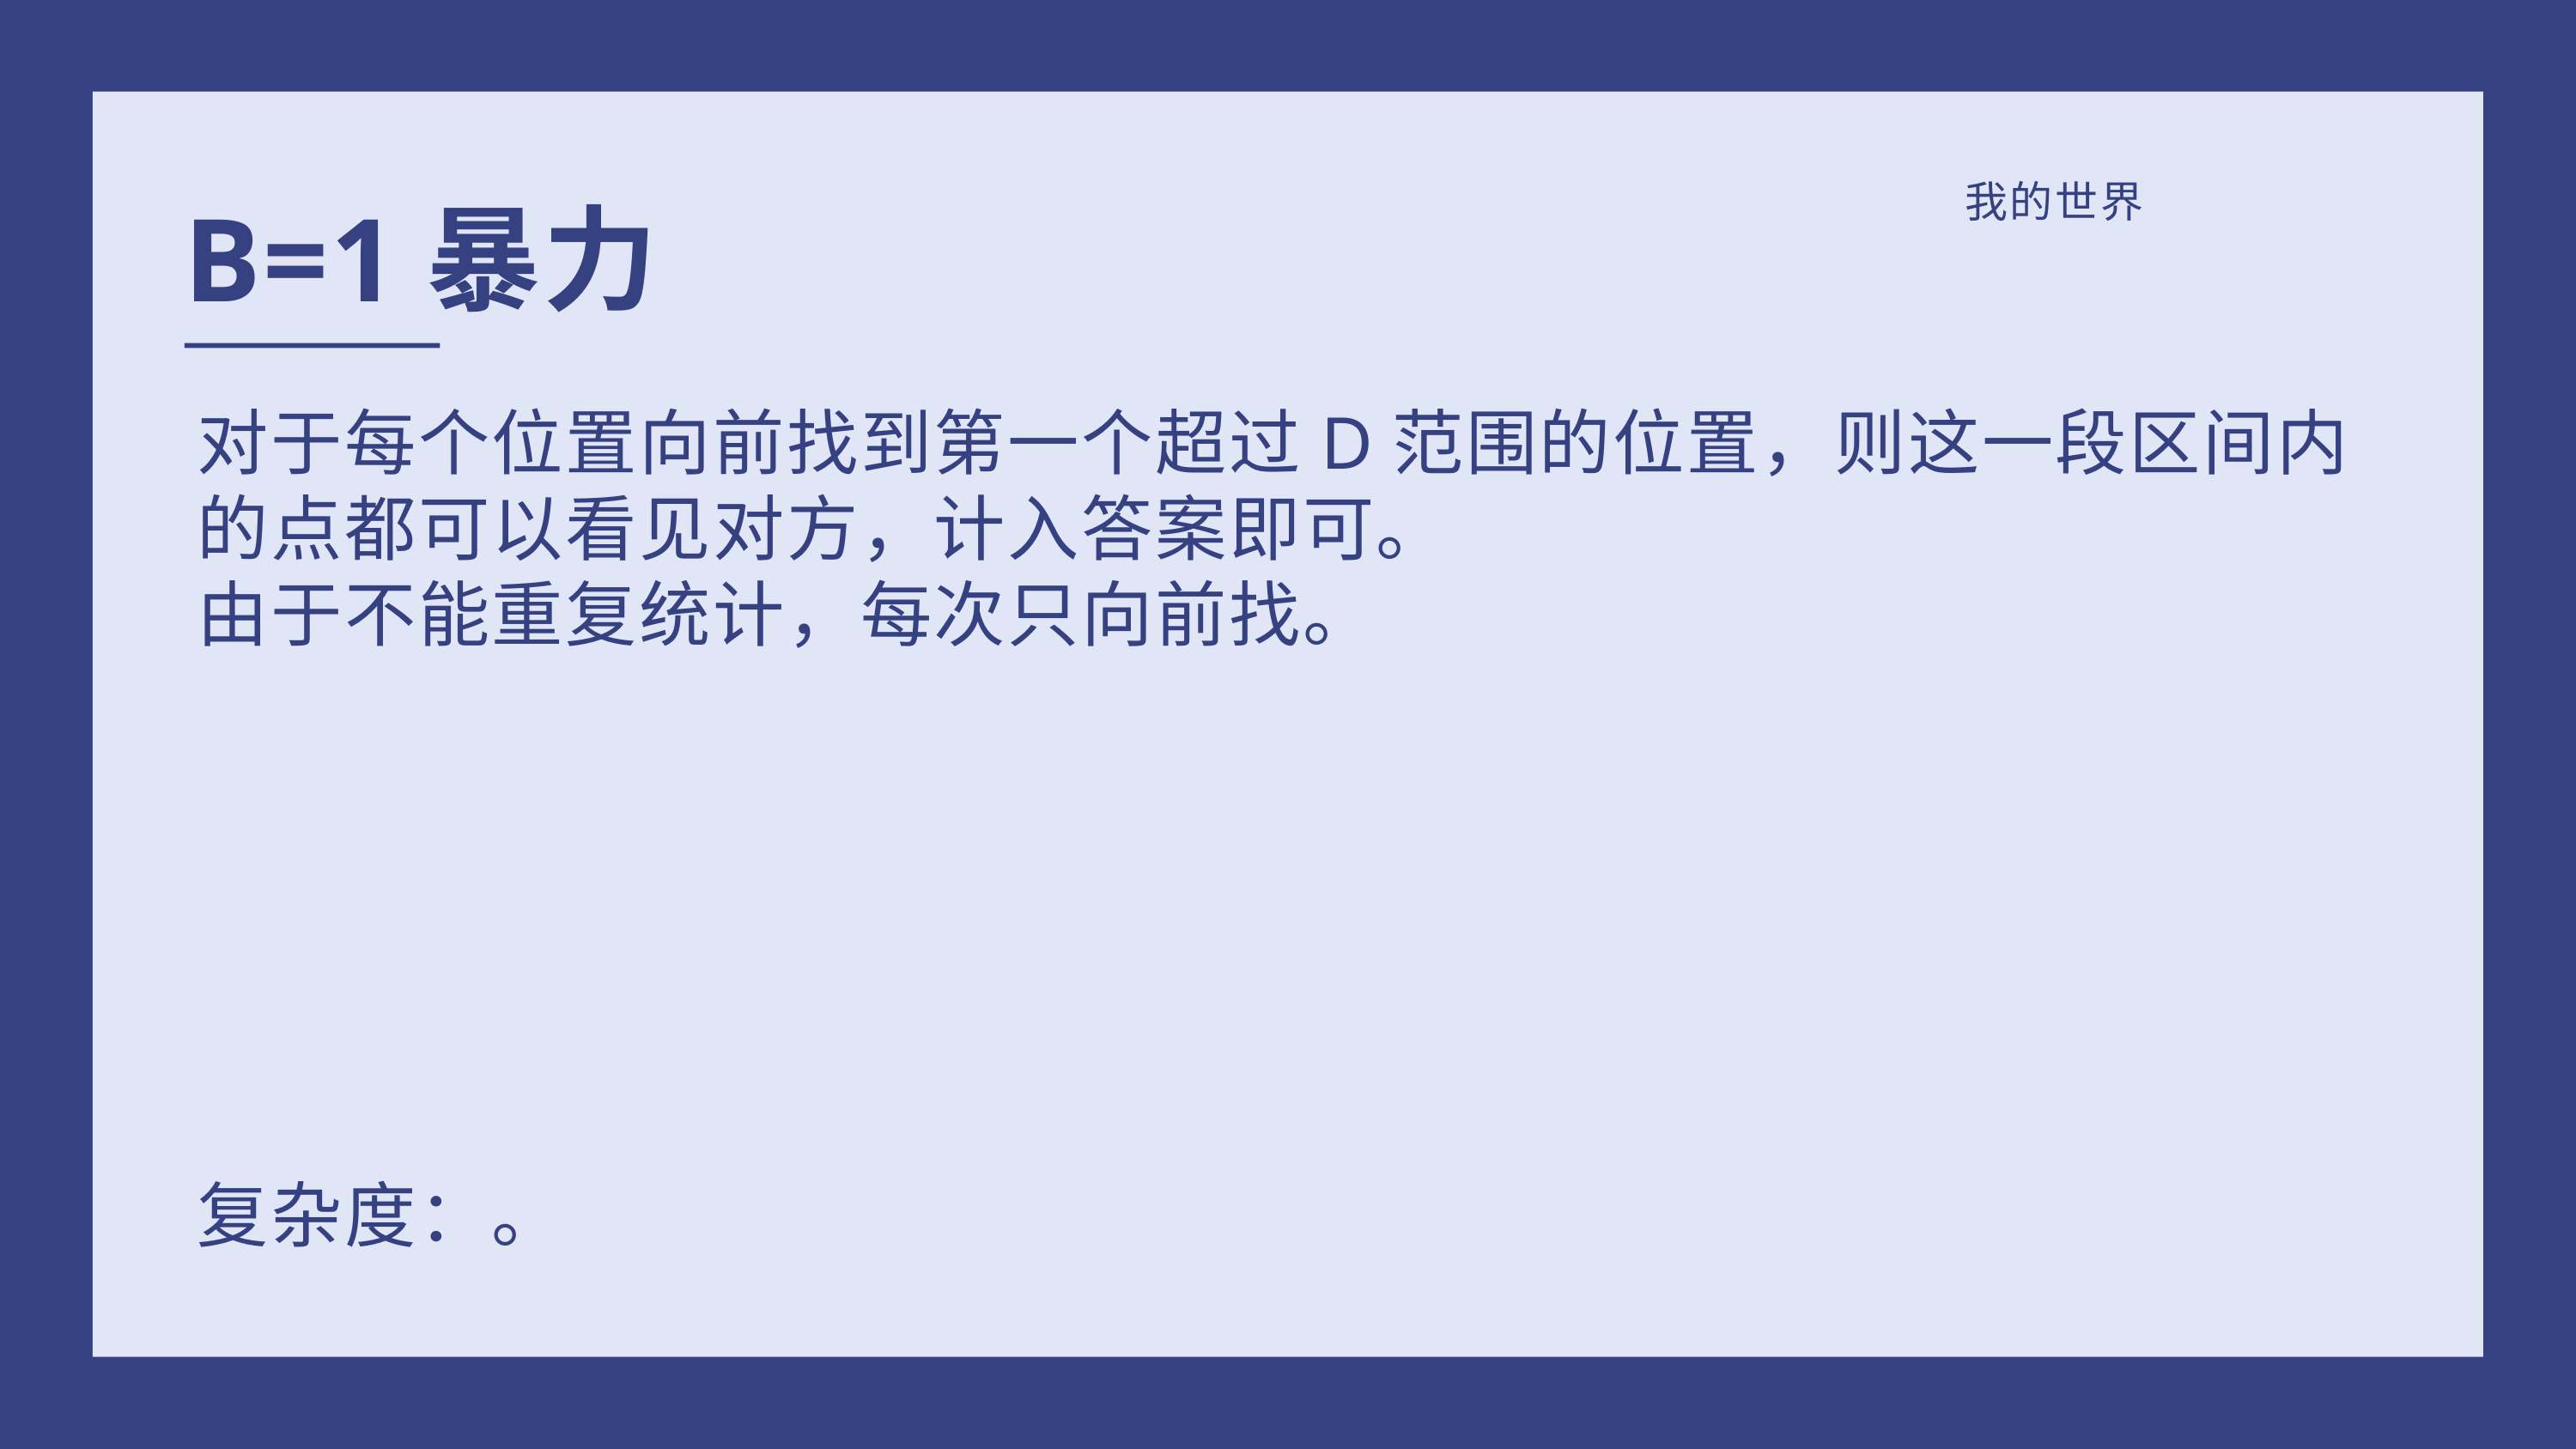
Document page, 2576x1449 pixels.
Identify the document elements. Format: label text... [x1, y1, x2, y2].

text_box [184, 187, 2392, 349]
text_box 我的世界 [1952, 83, 2415, 233]
text_box [92, 91, 2483, 1357]
